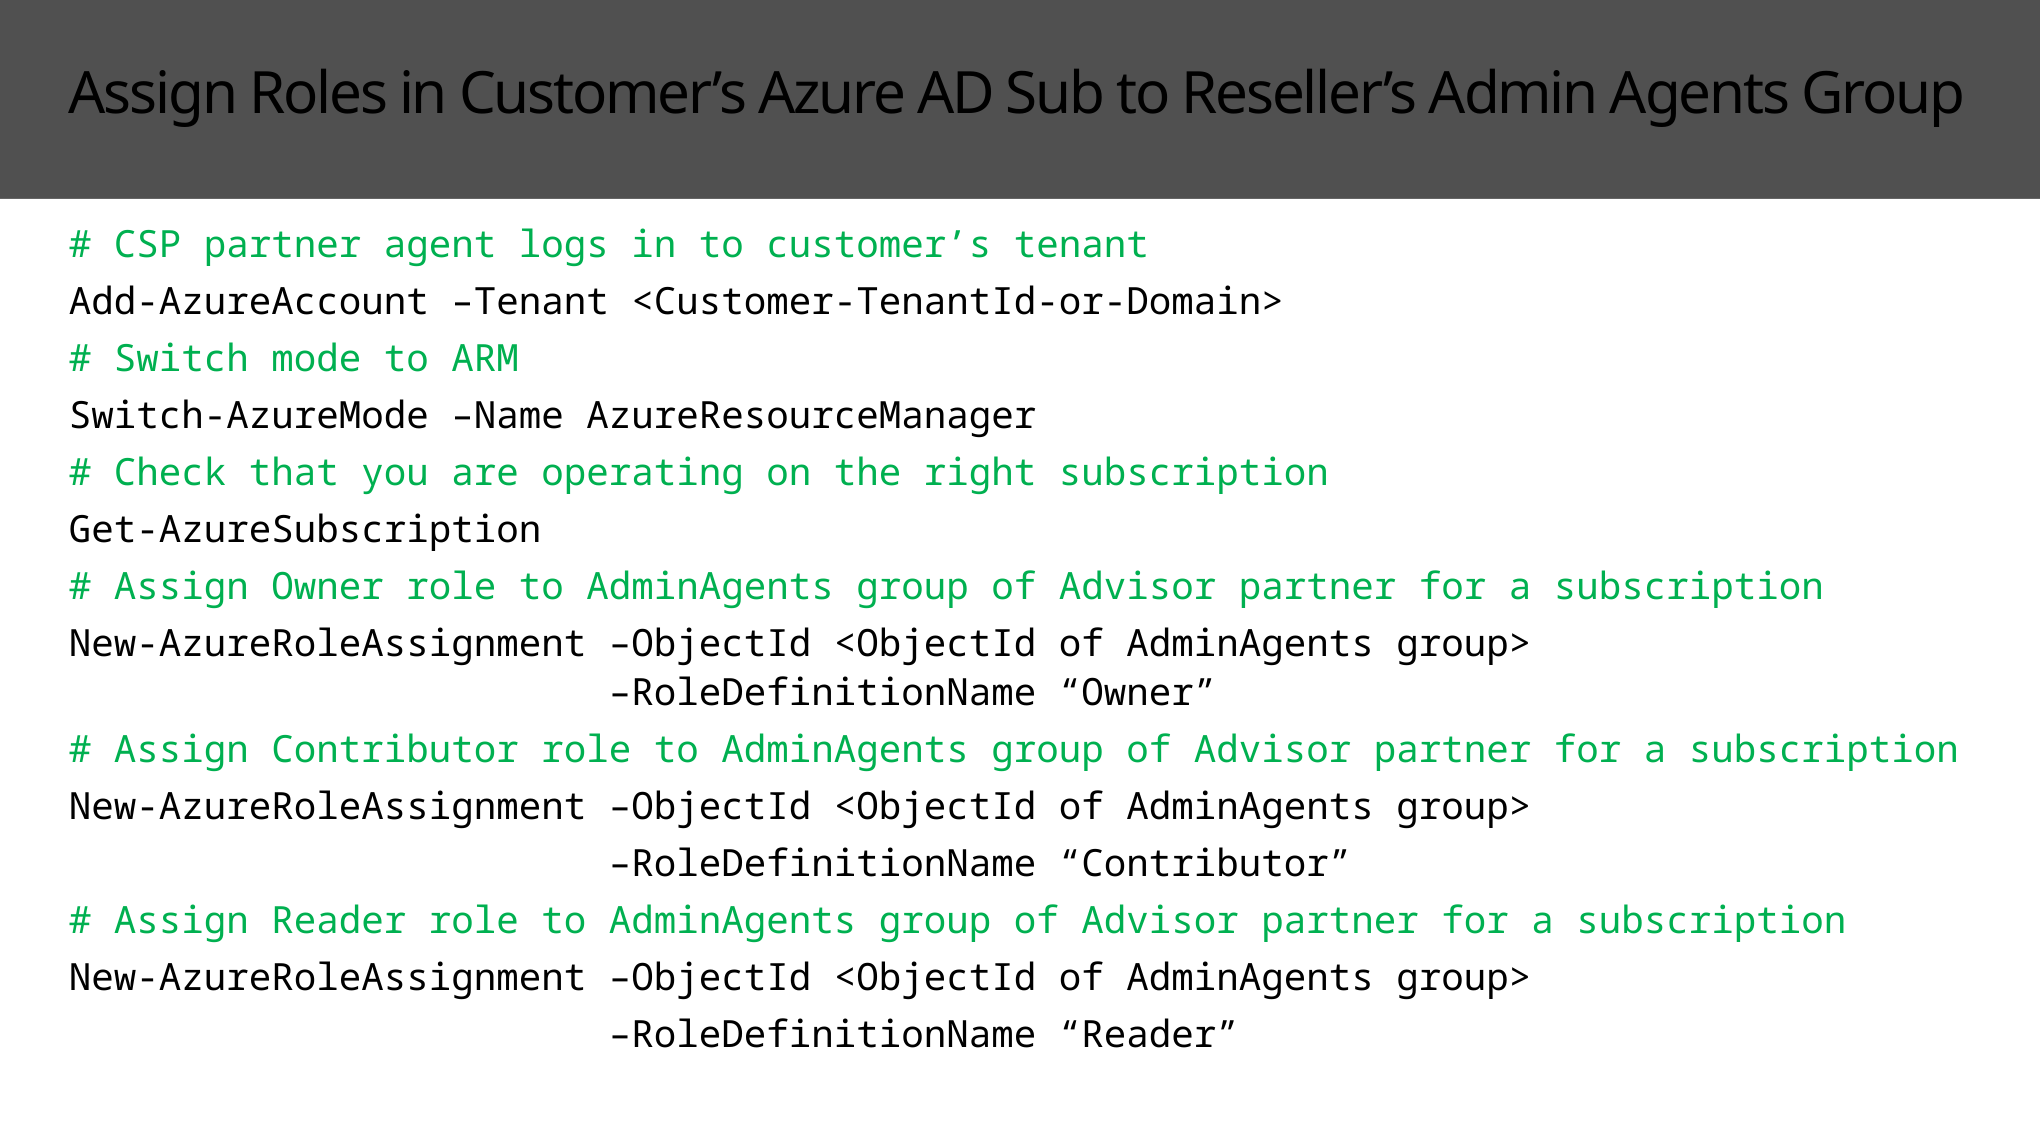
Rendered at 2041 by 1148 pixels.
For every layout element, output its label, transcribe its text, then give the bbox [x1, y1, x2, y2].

title Assign Roles in Customer’s Azure AD Sub to Reseller’s Admin Agents Group [45, 48, 1996, 199]
list # CSP partner agent logs in to customer’s tenant Add-AzureAccount –Tenant <Customer-TenantId-or-Domain> # Switch mode to ARM Switch-AzureMode –Name AzureResourceManager # Check that you are operating on the right subscription Get-AzureSubscription # Assign Owner role to AdminAgents group of Advisor partner for a subscription New-AzureRoleAssignment –ObjectId <ObjectId of AdminAgents group> –RoleDefinitionName “Owner” # Assign Contributor role to AdminAgents group of Advisor partner for a subscription New-AzureRoleAssignment –ObjectId <ObjectId of AdminAgents group> –RoleDefinitionName “Contributor” # Assign Reader role to AdminAgents group of Advisor partner for a subscription New-AzureRoleAssignment –ObjectId <ObjectId of AdminAgents group> –RoleDefinitionName “Reader” [45, 200, 1996, 1099]
